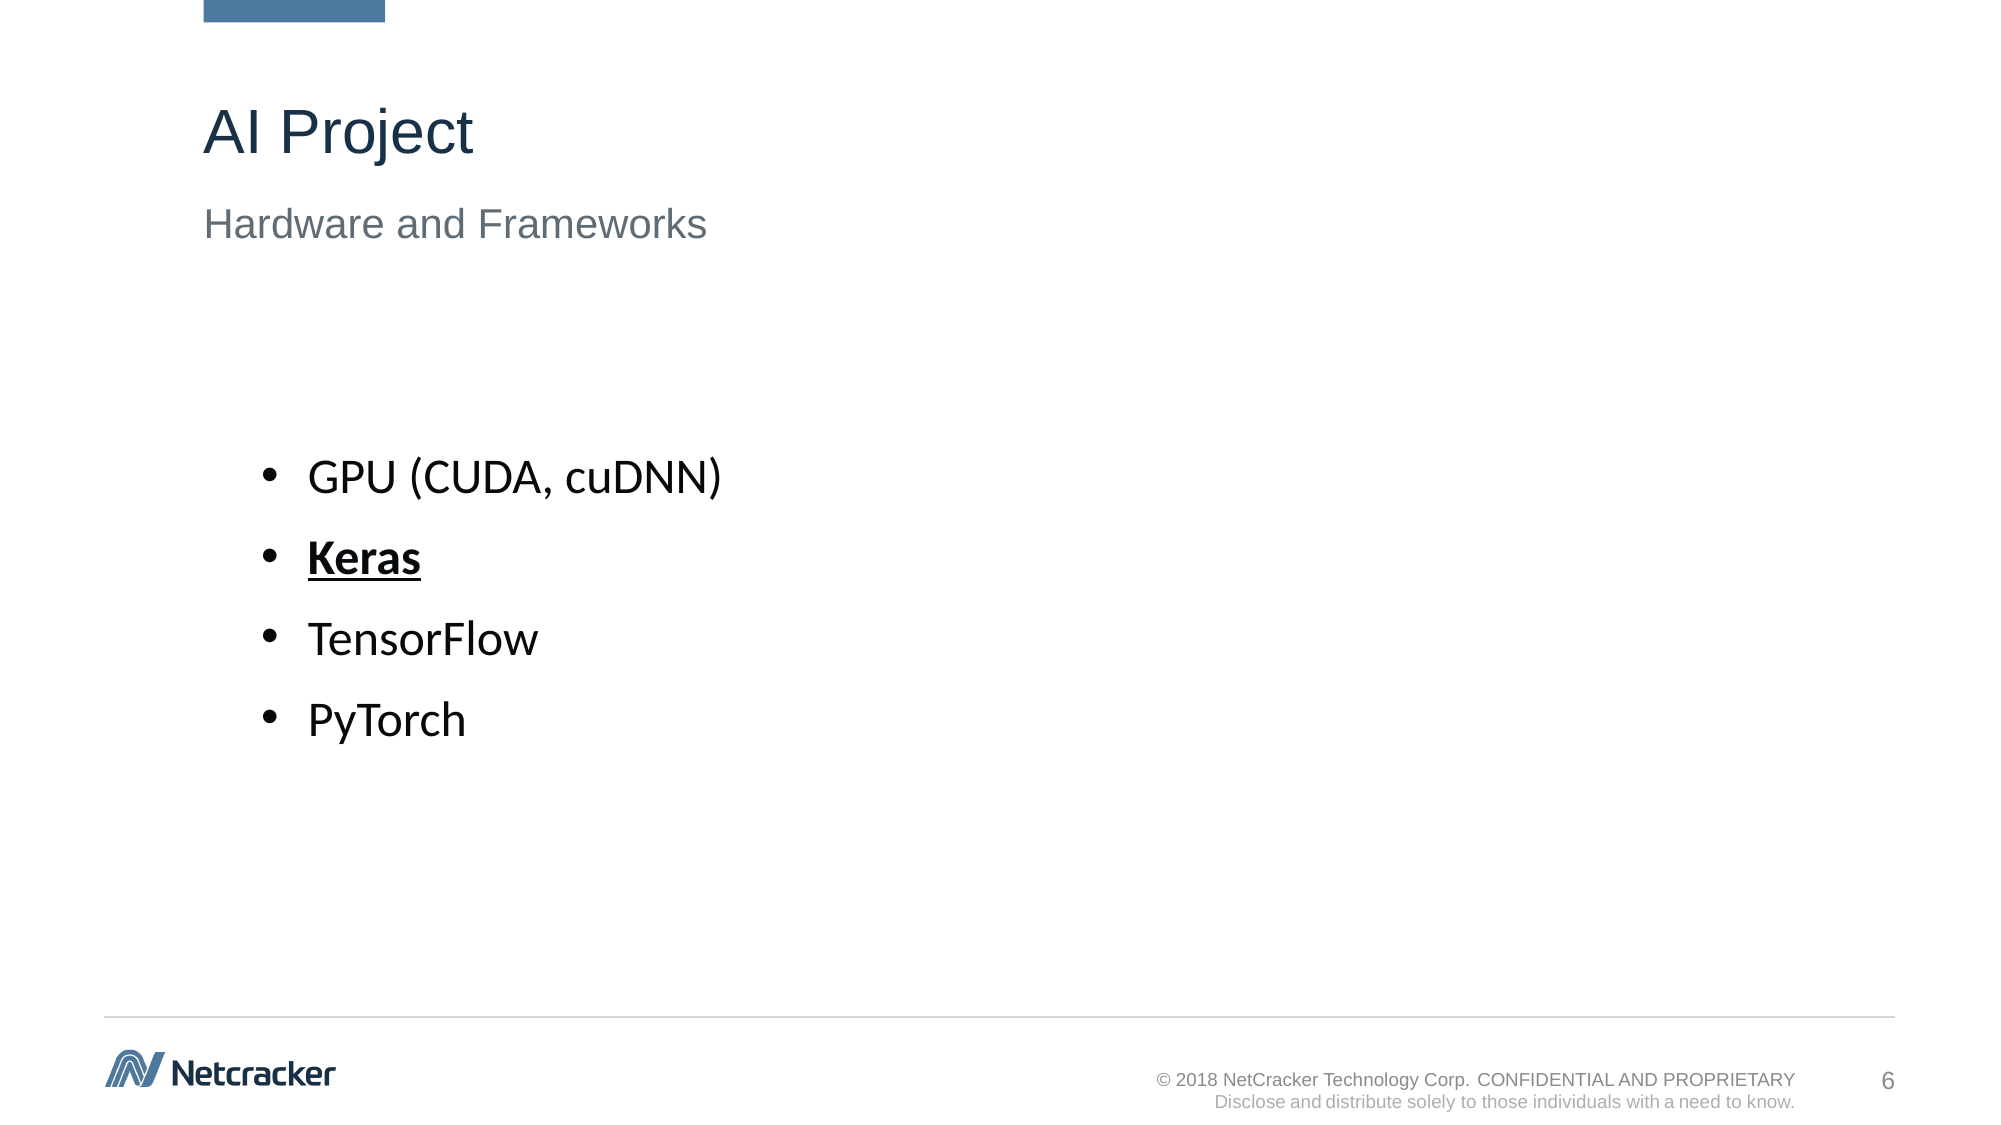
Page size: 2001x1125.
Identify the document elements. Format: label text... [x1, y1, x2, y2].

list Hardware and Frameworks [203, 196, 1796, 292]
text_box GPU (CUDA, cuDNN) Keras TensorFlow PyTorch [246, 432, 1500, 754]
picture [105, 1048, 336, 1087]
title AI Project [203, 97, 1796, 170]
